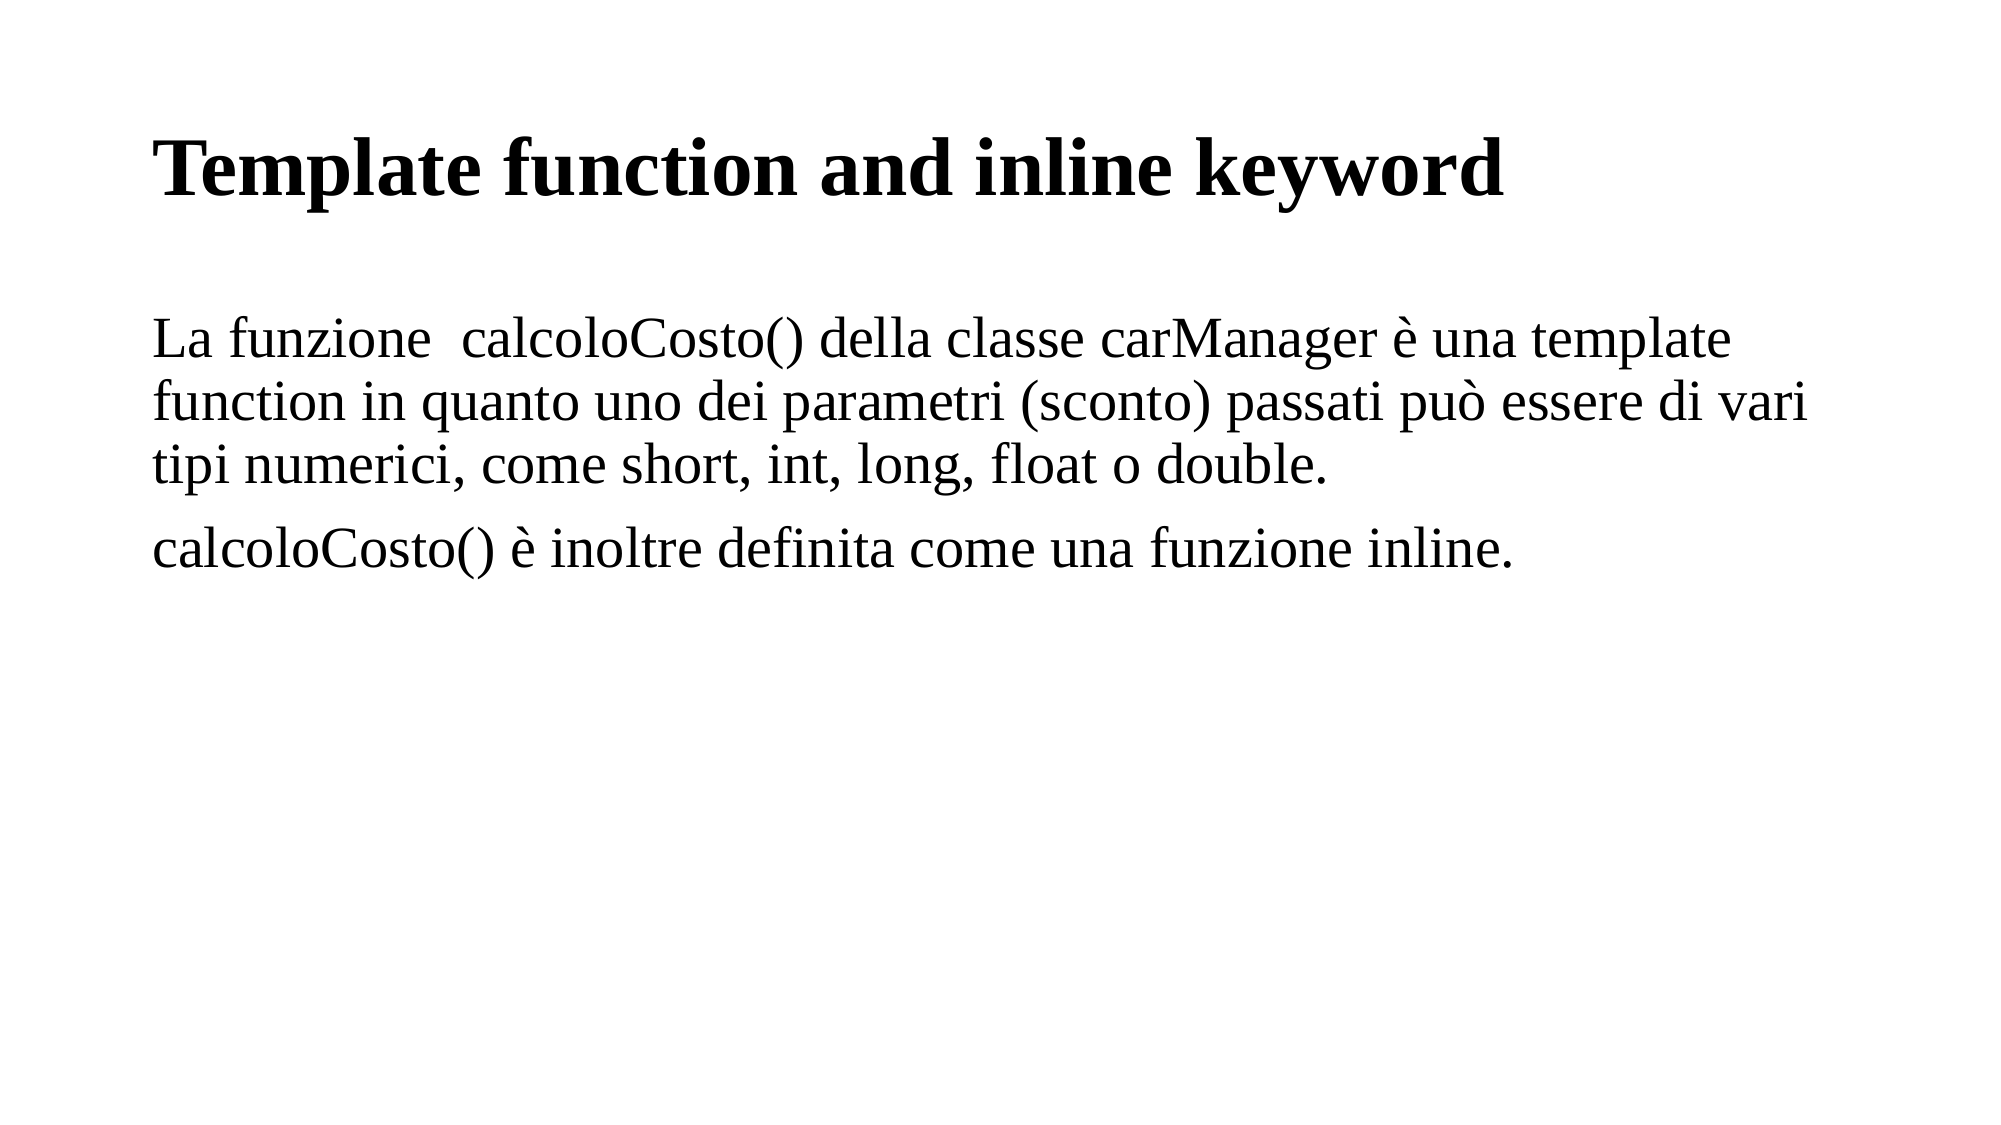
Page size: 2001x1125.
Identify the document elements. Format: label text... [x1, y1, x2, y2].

title Template function and inline keyword [137, 59, 1863, 278]
list La funzione calcoloCosto() della classe carManager è una template function in quanto uno dei parametri (sconto) passati può essere di vari tipi numerici, come short, int, long, float o double. calcoloCosto() è inoltre definita come una funzione inline. [137, 299, 1863, 1014]
